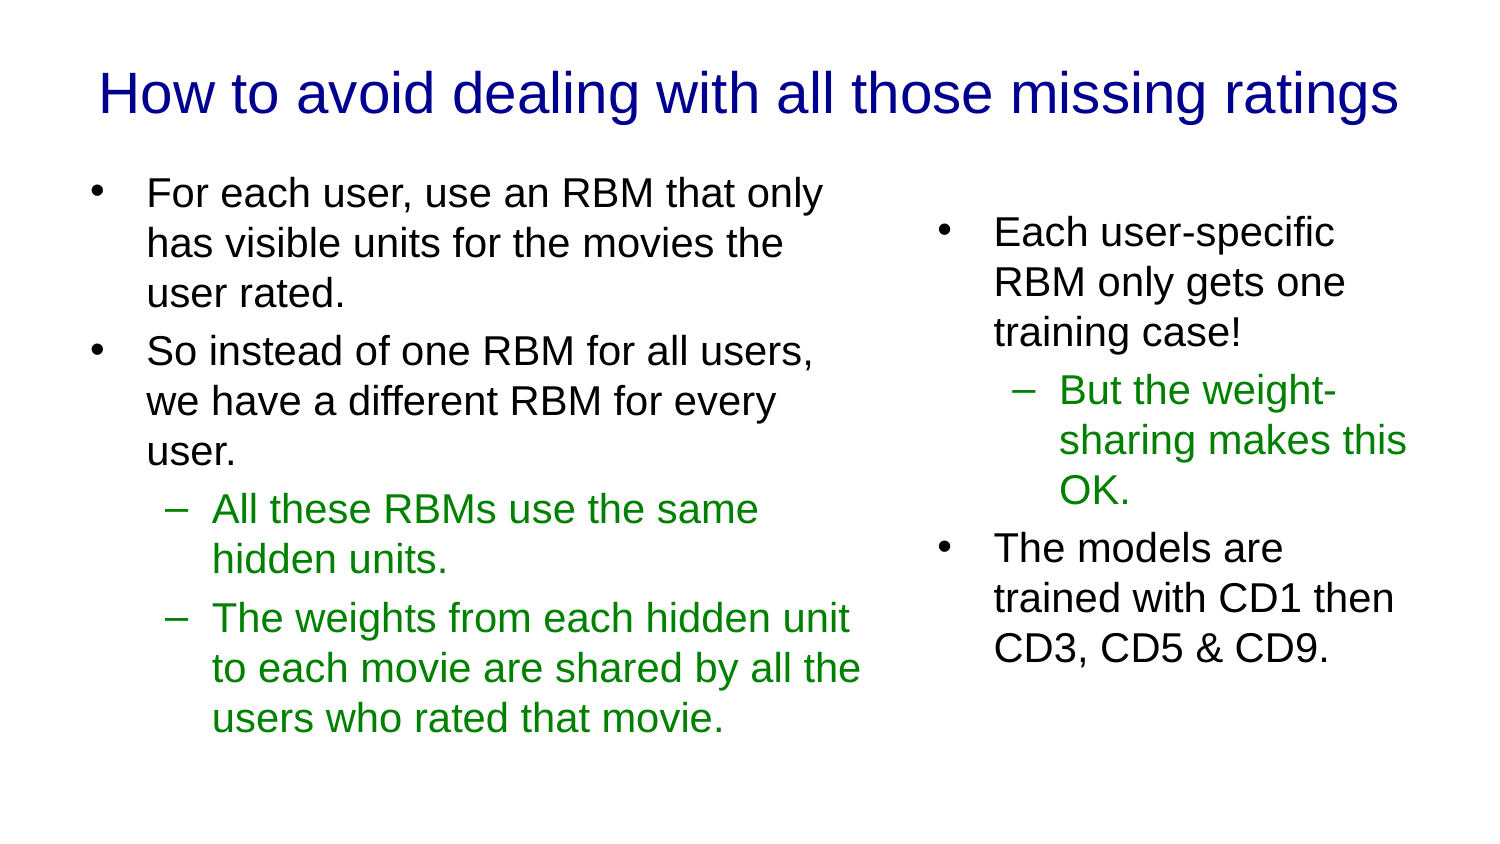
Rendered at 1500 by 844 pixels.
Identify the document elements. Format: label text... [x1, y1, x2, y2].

list For each user, use an RBM that only has visible units for the movies the user rated. So instead of one RBM for all users, we have a different RBM for every user. All these RBMs use the same hidden units. The weights from each hidden unit to each movie are shared by all the users who rated that movie. [75, 157, 884, 715]
title How to avoid dealing with all those missing ratings [75, 19, 1425, 161]
list Each user-specific RBM only gets one training case! But the weight-sharing makes this OK. The models are trained with CD1 then CD3, CD5 & CD9. [922, 196, 1425, 754]
